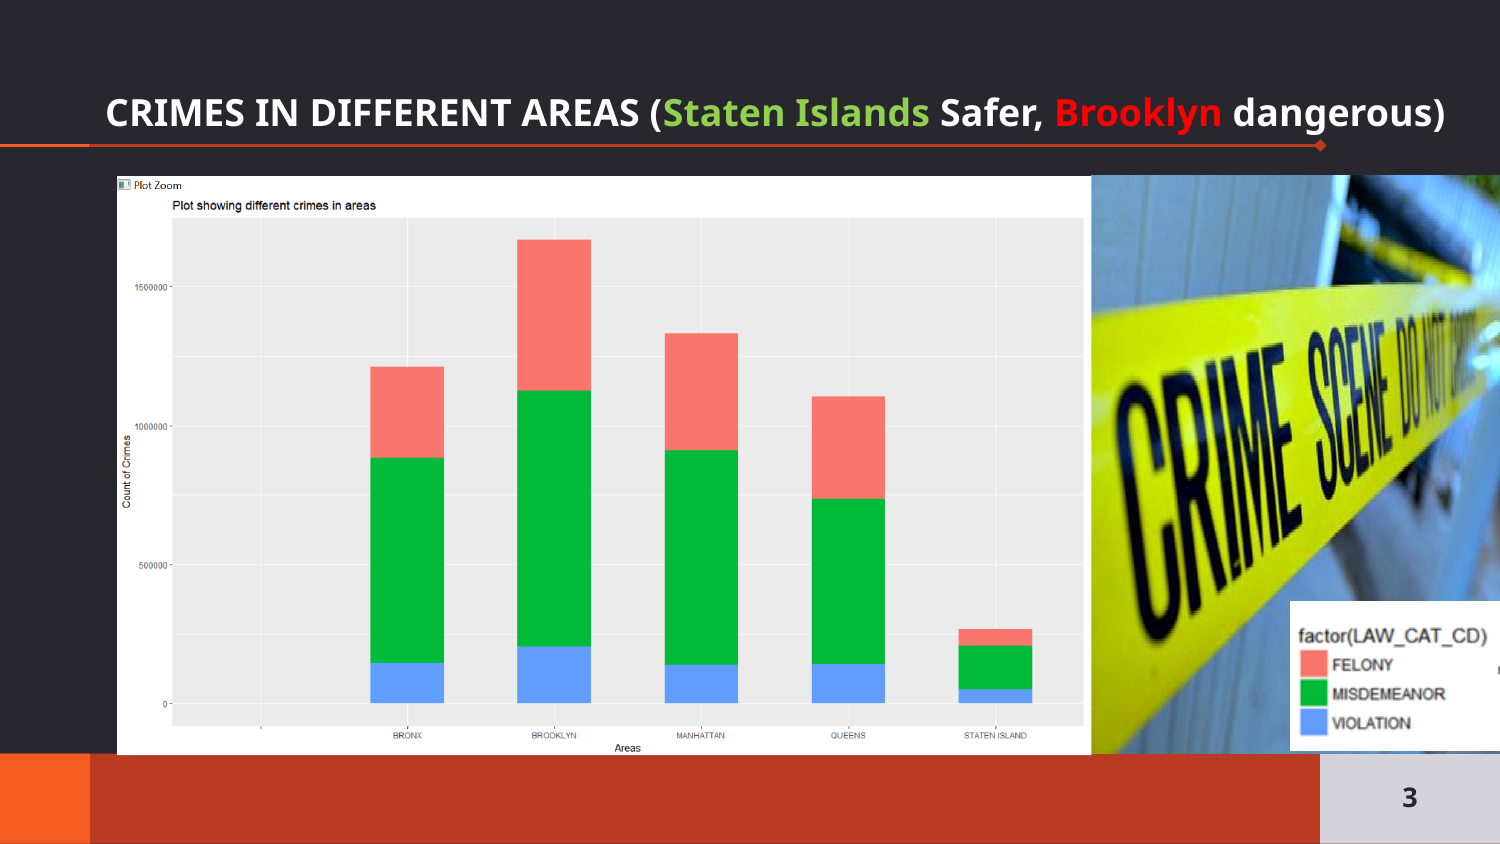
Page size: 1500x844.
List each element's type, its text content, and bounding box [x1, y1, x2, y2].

picture [116, 175, 1500, 756]
title CRIMES IN DIFFERENT AREAS (Staten Islands Safer, Brooklyn dangerous) [90, 59, 1500, 150]
slide_number 3 [1320, 761, 1500, 844]
